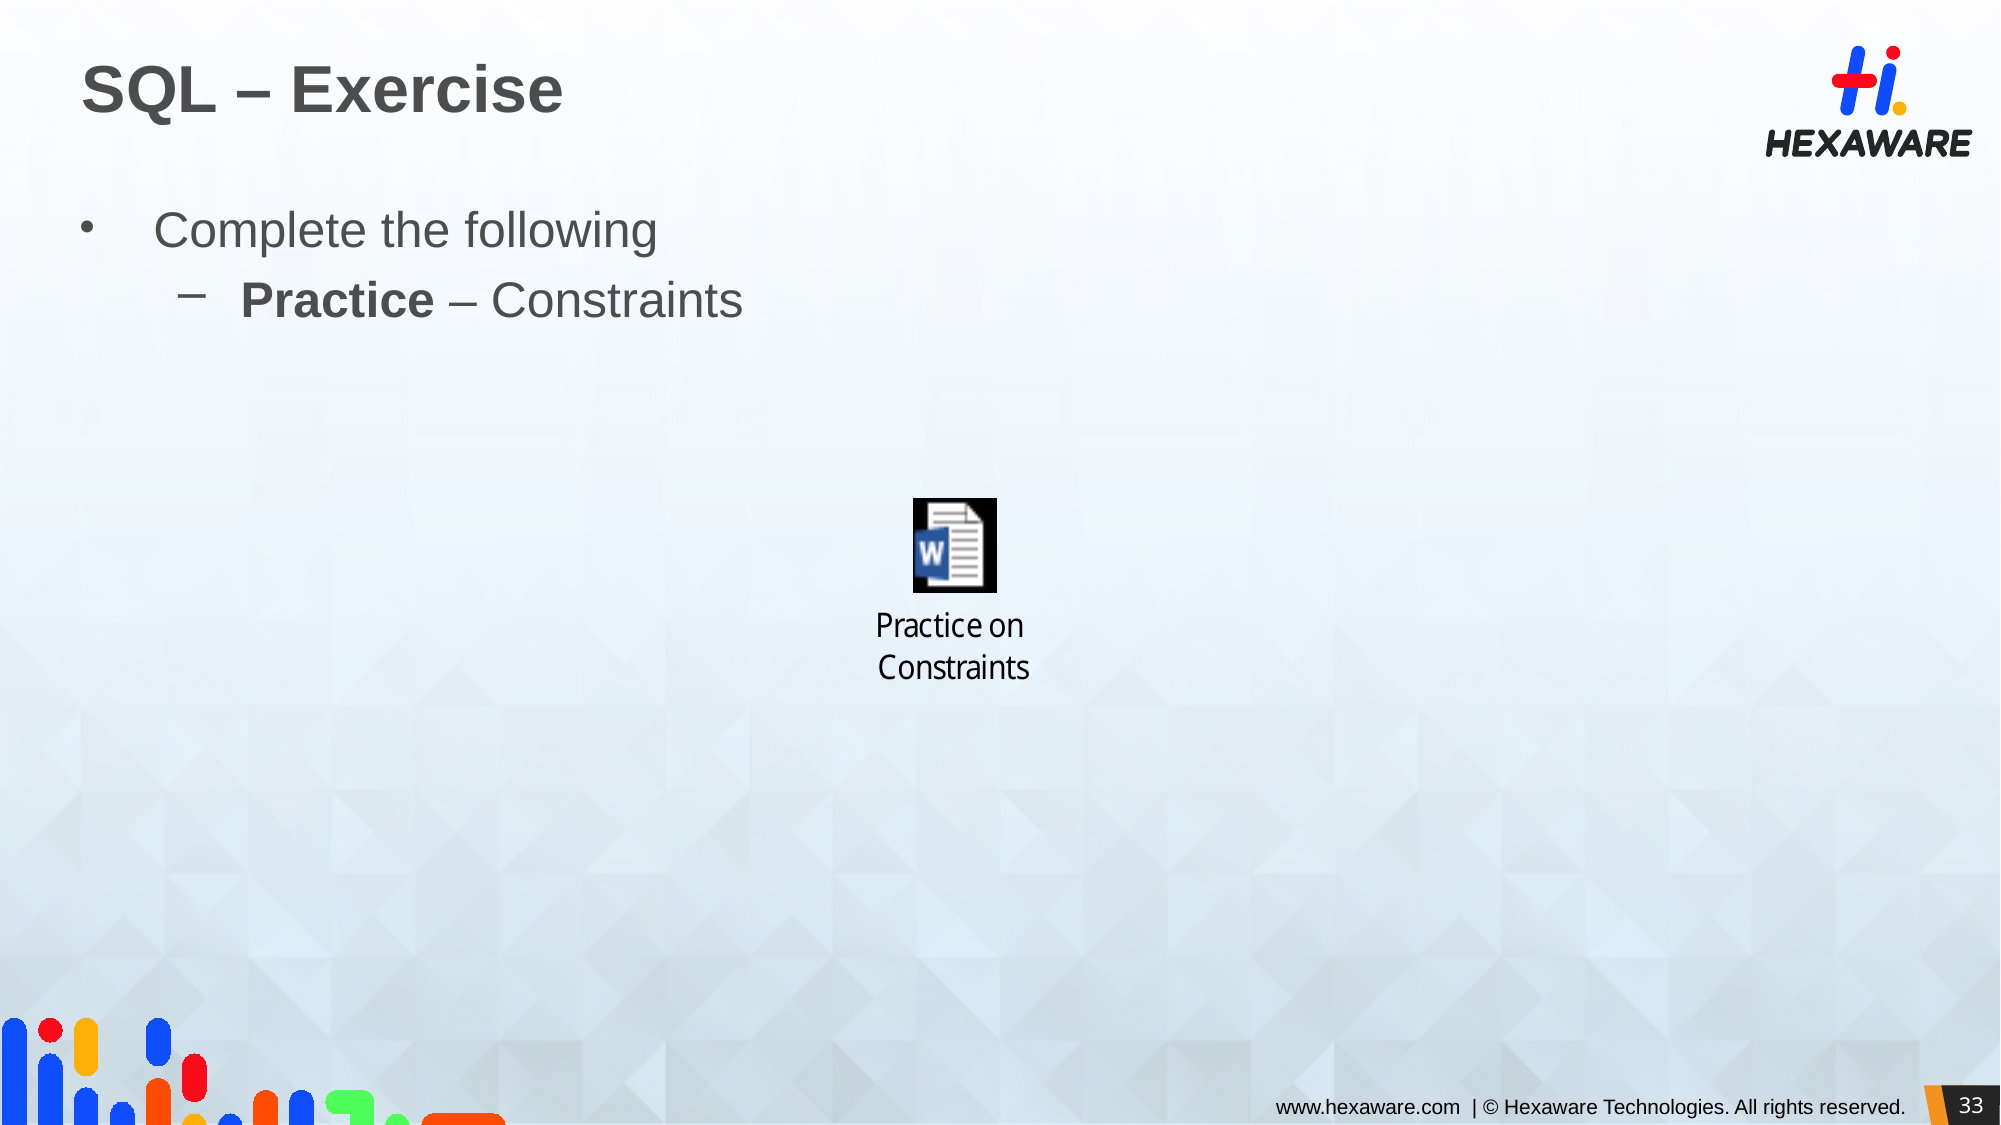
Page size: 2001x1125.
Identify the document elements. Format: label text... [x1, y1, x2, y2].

list Complete the following Practice – Constraints [67, 191, 1933, 996]
title SQL – Exercise [70, 35, 1521, 136]
picture [0, 0, 2001, 1125]
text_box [833, 498, 1076, 729]
